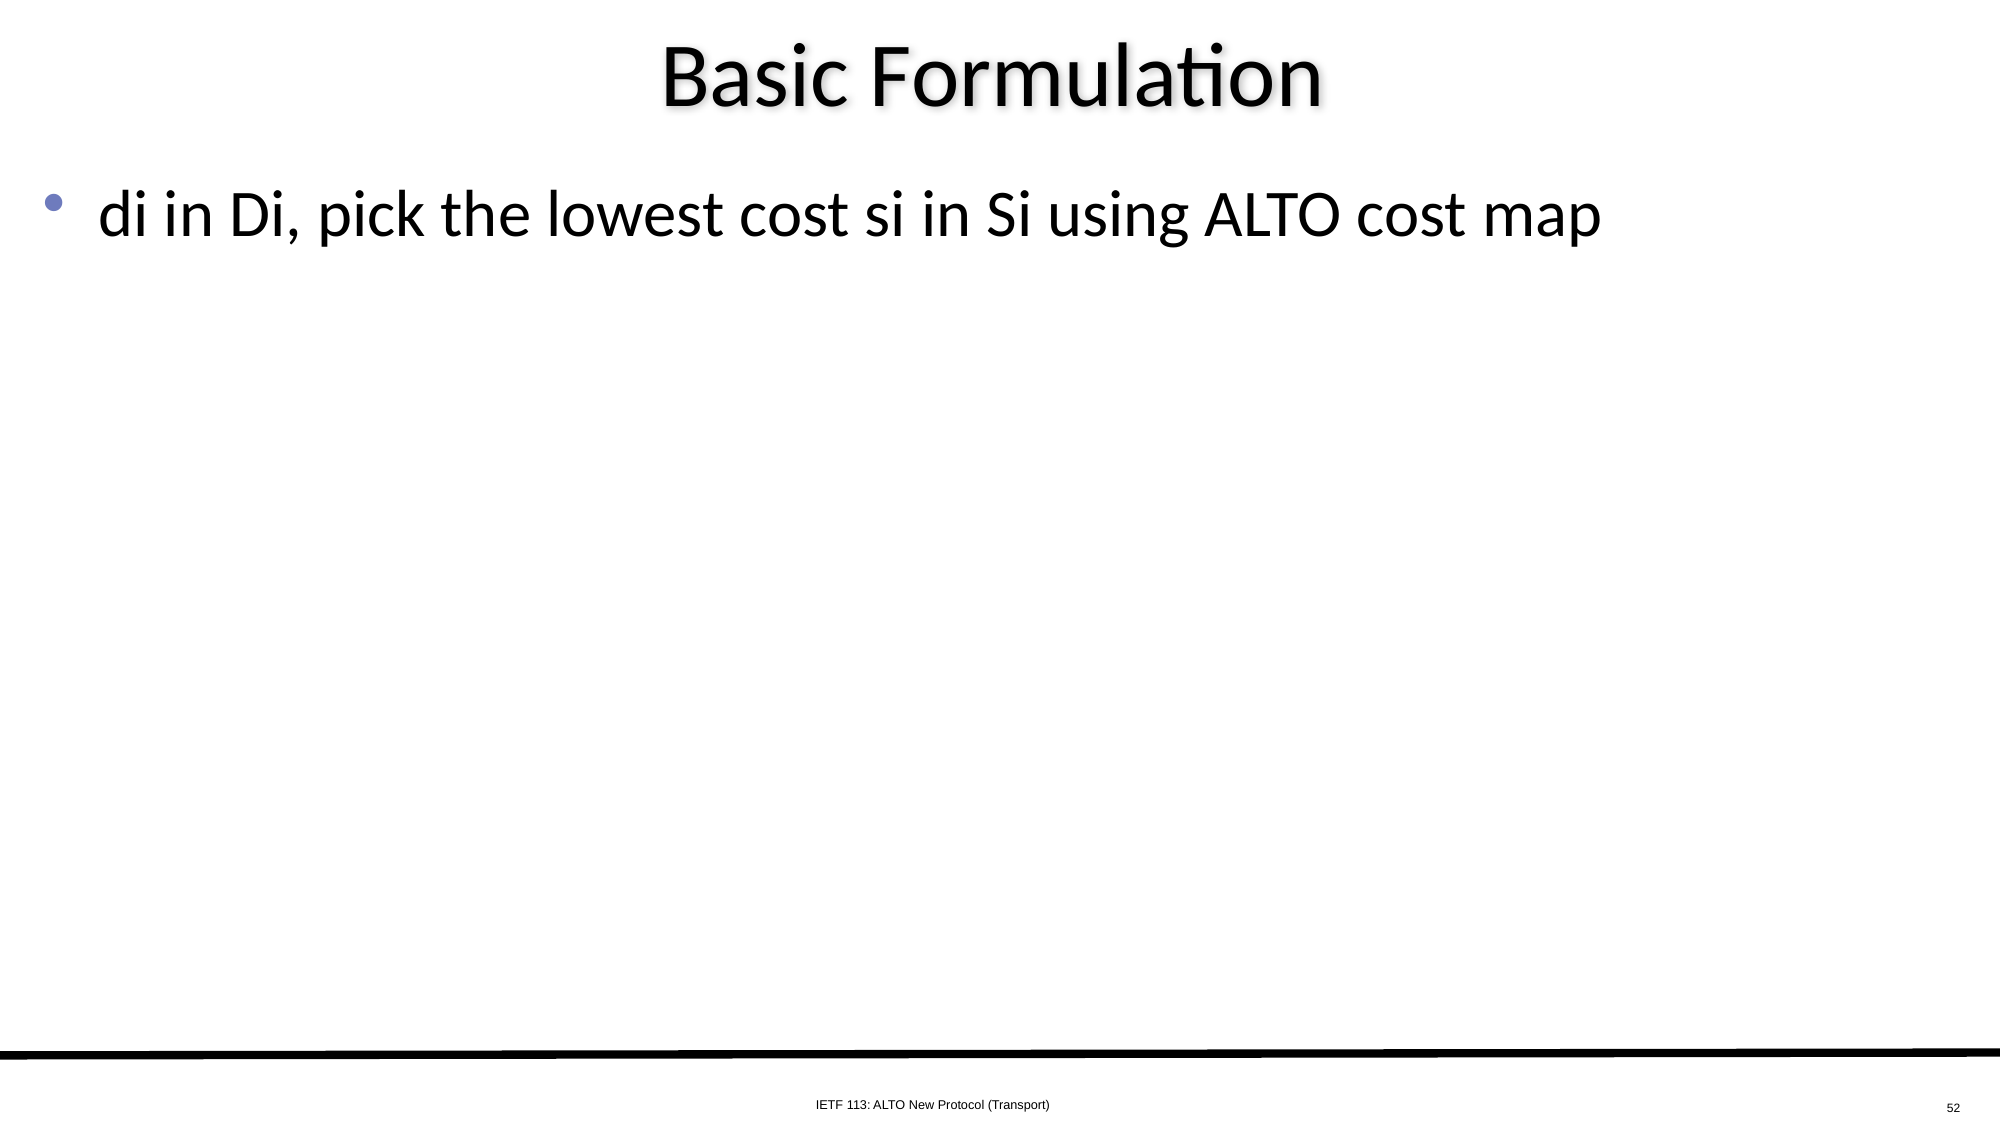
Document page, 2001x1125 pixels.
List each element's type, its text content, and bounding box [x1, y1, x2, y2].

list di in Di, pick the lowest cost si in Si using ALTO cost map [27, 162, 1965, 1038]
title Basic Formulation [55, 13, 1930, 127]
